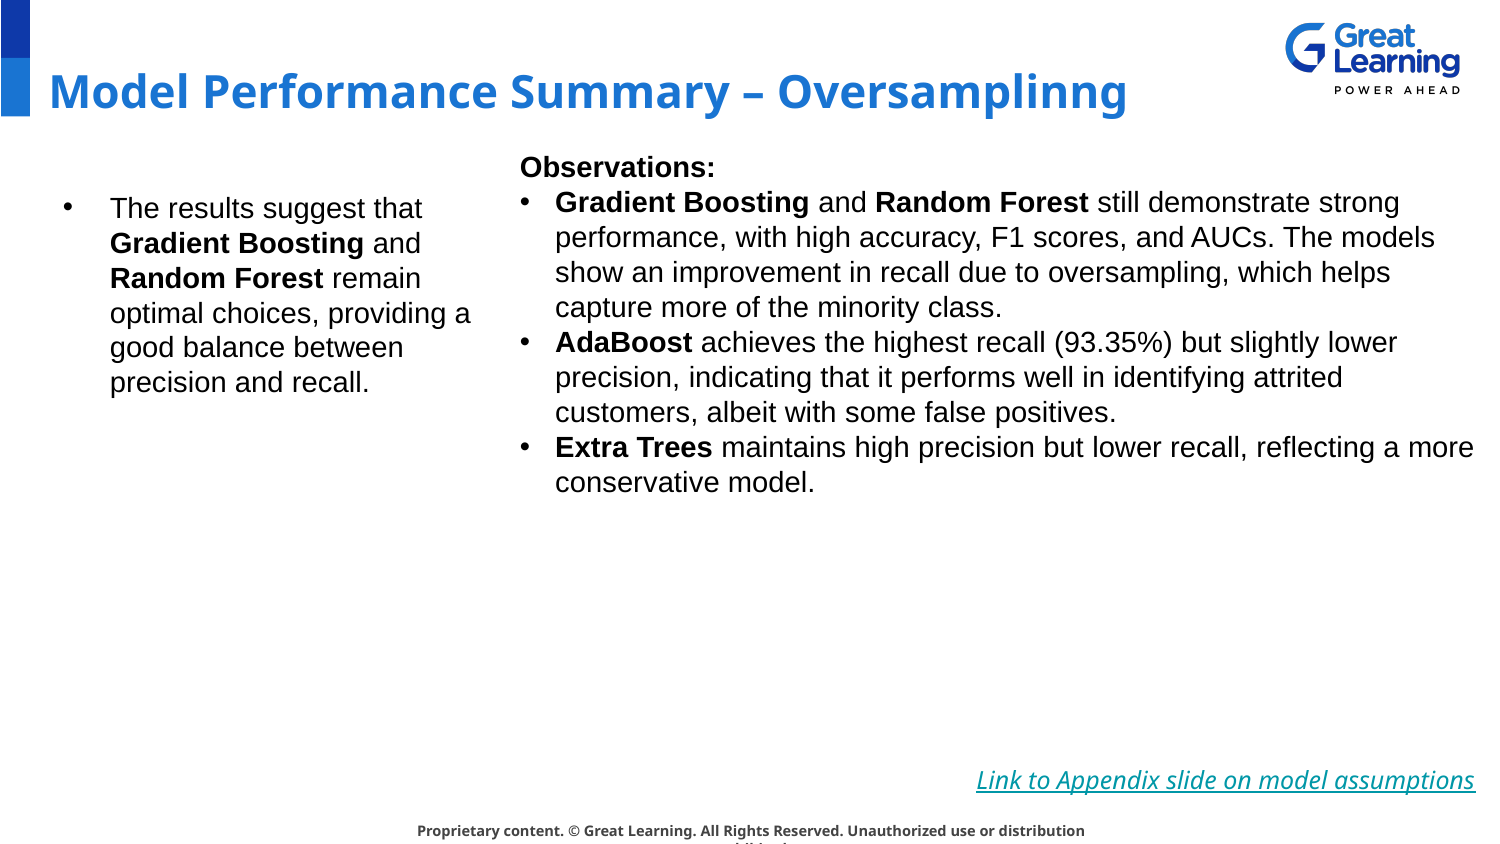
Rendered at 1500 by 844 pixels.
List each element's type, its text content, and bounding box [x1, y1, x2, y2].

text_box The results suggest that Gradient Boosting and Random Forest remain optimal choices, providing a good balance between precision and recall. [48, 181, 506, 407]
text_box Link to Appendix slide on model assumptions [668, 749, 1491, 814]
text_box Observations: Gradient Boosting and Random Forest still demonstrate strong performance, with high accuracy, F1 scores, and AUCs. The models show an improvement in recall due to oversampling, which helps capture more of the minority class. AdaBoost achieves the highest recall (93.35%) but slightly lower precision, indicating that it performs well in identifying attrited customers, albeit with some false positives. Extra Trees maintains high precision but lower recall, reflecting a more conservative model. [504, 141, 1491, 506]
title Model Performance Summary – Oversamplinng [33, 47, 1431, 142]
picture [1258, 11, 1487, 106]
